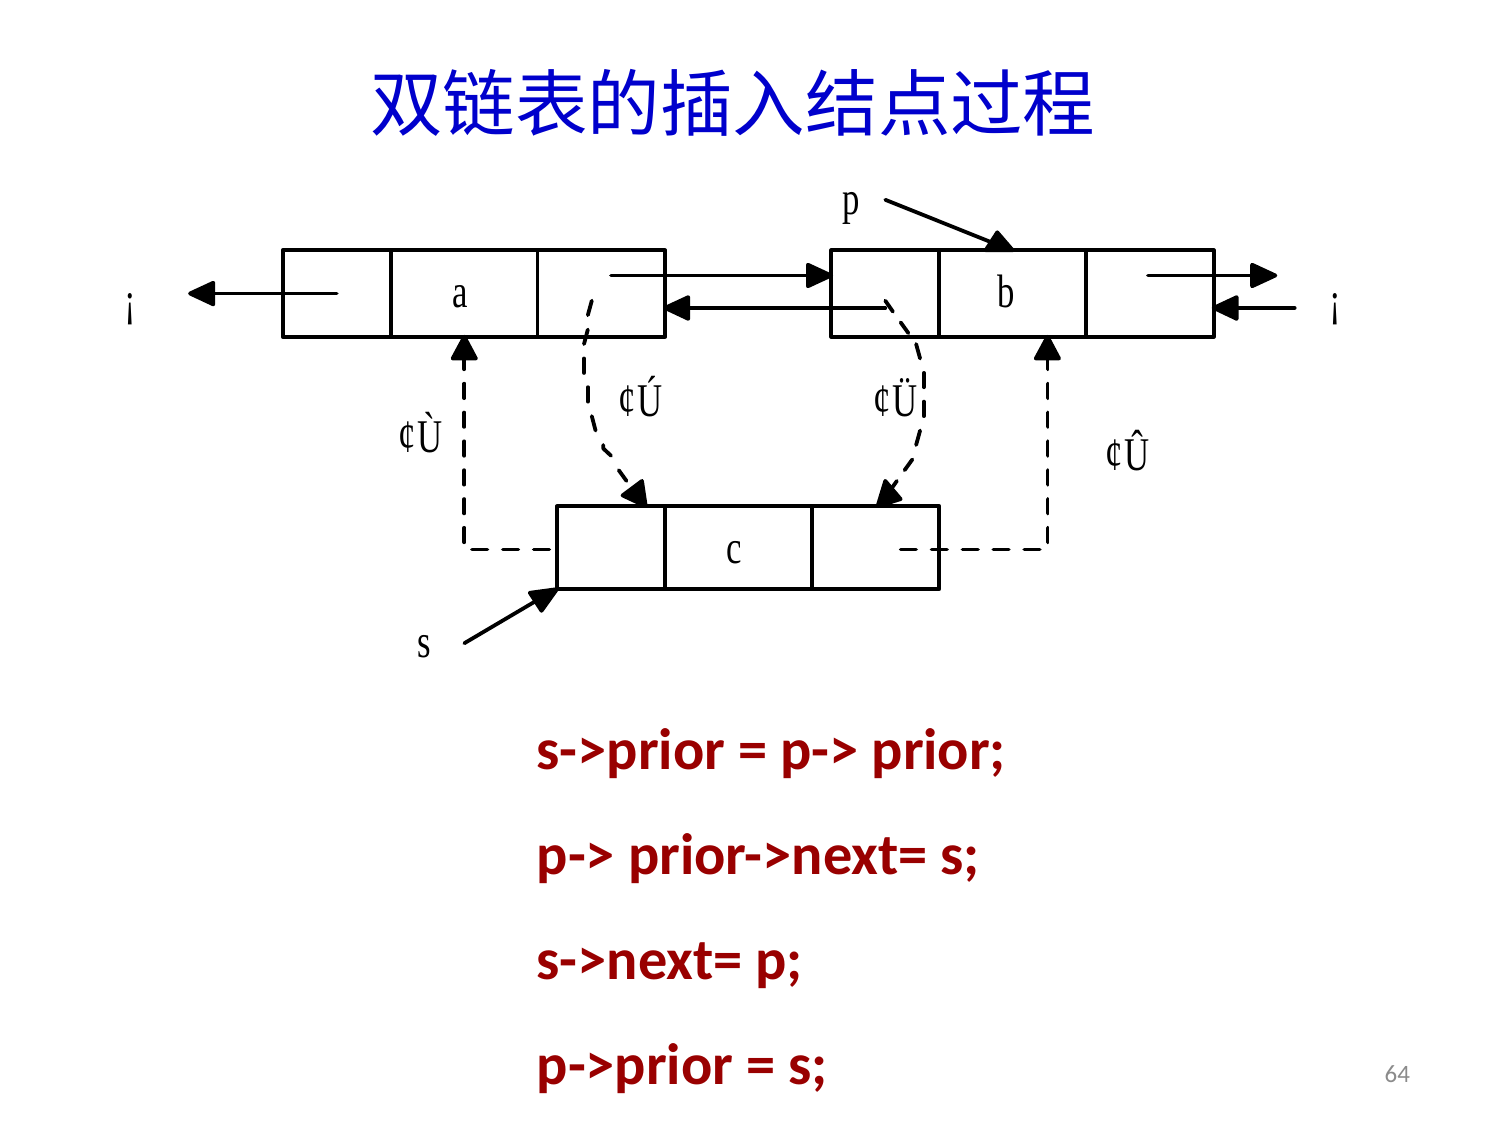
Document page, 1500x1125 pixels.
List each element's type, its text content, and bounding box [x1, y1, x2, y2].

title 双链表的插入结点过程 [93, 50, 1373, 147]
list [46, 149, 1454, 691]
text_box s->prior = p-> prior; p-> prior->next= s; s->next= p; p->prior = s; [522, 698, 1061, 1104]
slide_number 64 [1074, 1042, 1425, 1103]
